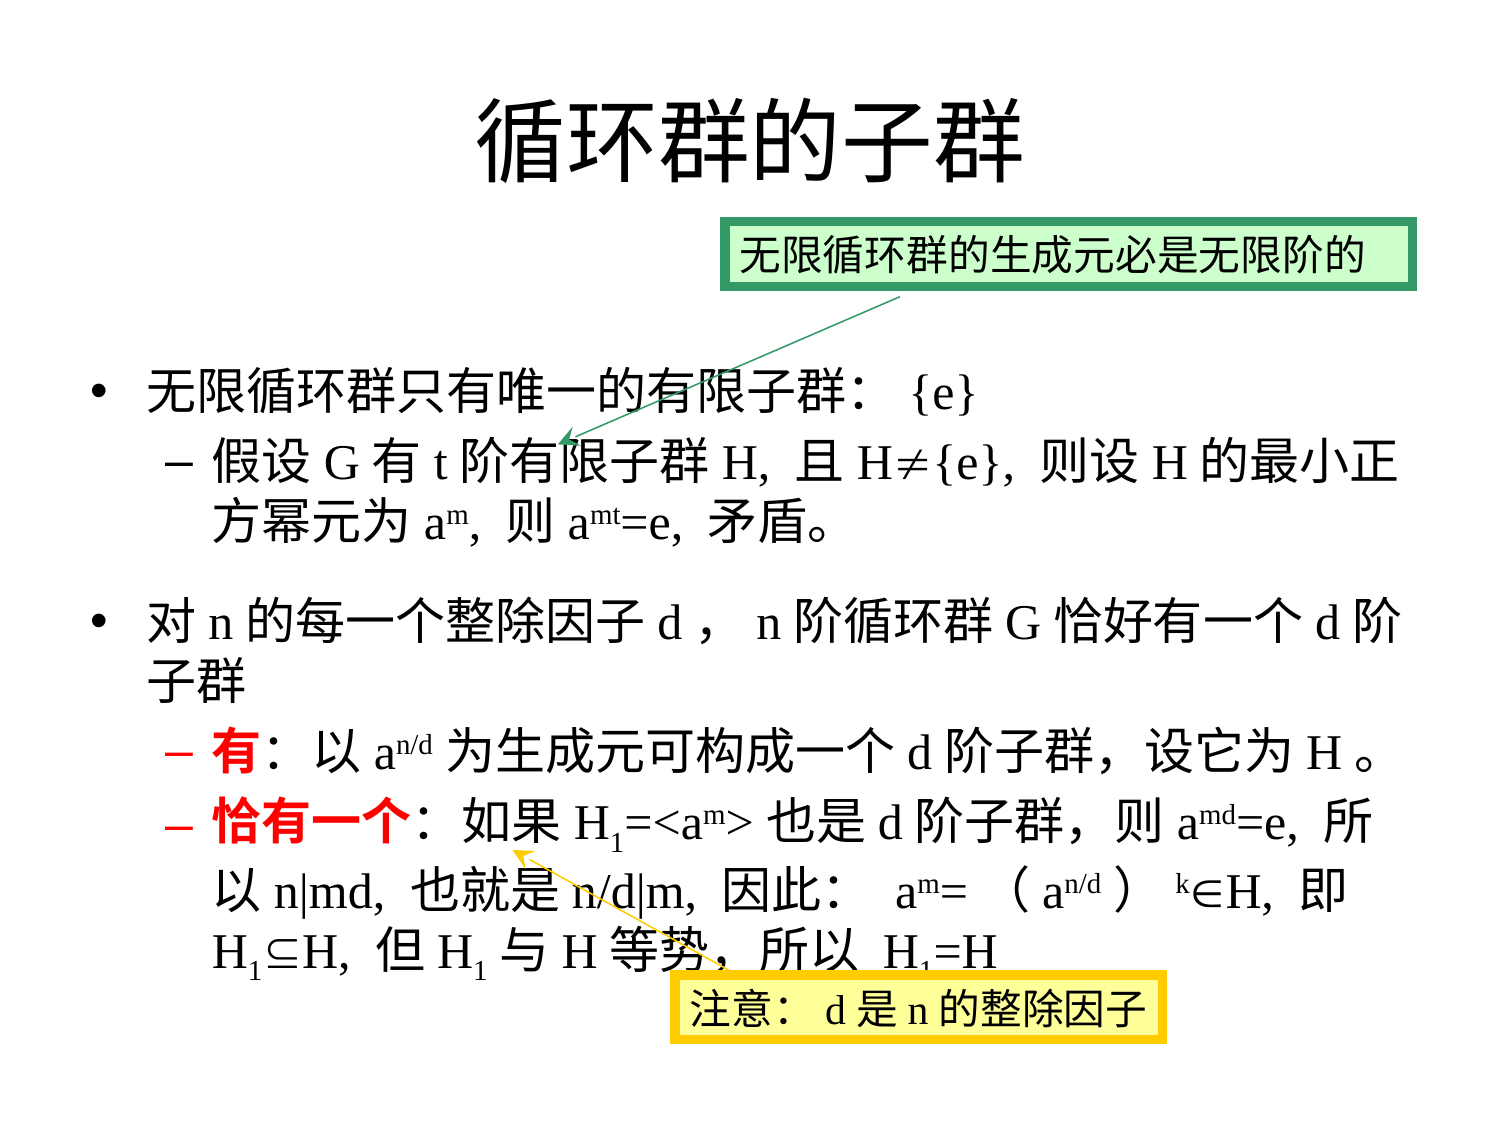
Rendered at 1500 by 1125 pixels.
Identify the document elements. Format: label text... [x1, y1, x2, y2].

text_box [512, 849, 1163, 1050]
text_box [557, 221, 1413, 445]
list 无限循环群只有唯一的有限子群：{e} 假设G有t阶有限子群H, 且H{e}, 则设H的最小正方幂元为am, 则amt=e, 矛盾。 对n的每一个整除因子d，n阶循环群G恰好有一个d阶子群 有：以an/d为生成元可构成一个d阶子群，设它为H。 恰有一个：如果H1=<am>也是d阶子群，则amd=e, 所以n|md, 也就是n/d|m, 因此： am=（an/d）kH, 即H1H, 但H1与H等势，所以 H1=H [75, 352, 1425, 1028]
title 循环群的子群 [75, 45, 1425, 233]
